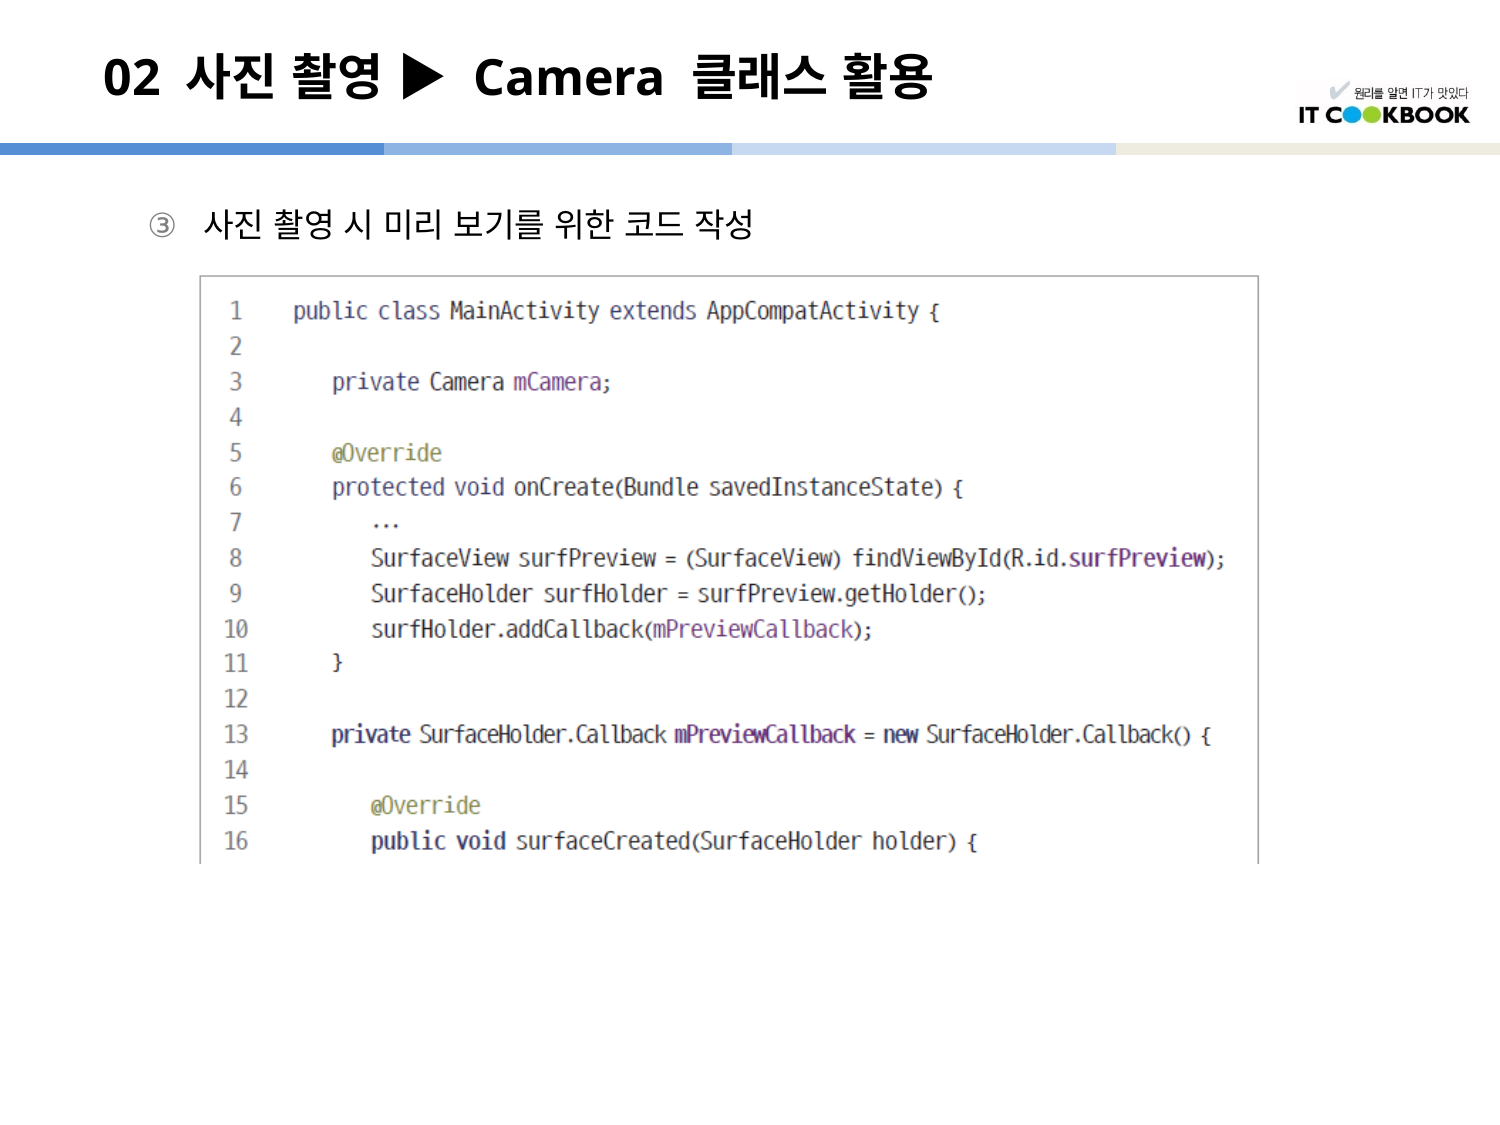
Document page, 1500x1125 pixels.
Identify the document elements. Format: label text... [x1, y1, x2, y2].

list 사진 촬영 시 미리 보기를 위한 코드 작성 [88, 196, 1436, 1083]
picture [194, 266, 1262, 864]
picture [1295, 78, 1473, 125]
title 02 사진 촬영 ▶ Camera 클래스 활용 [88, 30, 1330, 121]
